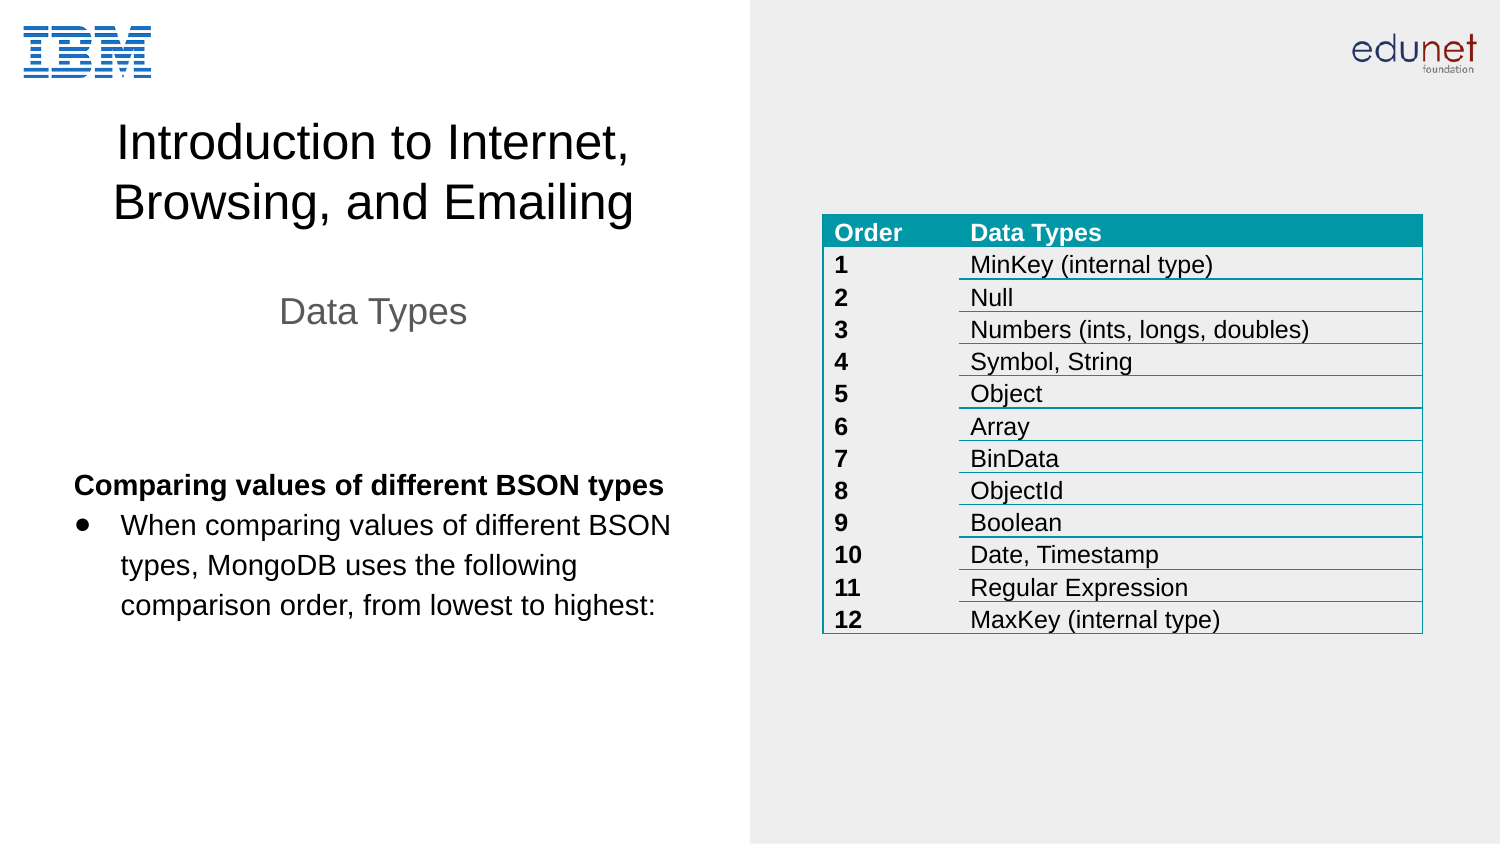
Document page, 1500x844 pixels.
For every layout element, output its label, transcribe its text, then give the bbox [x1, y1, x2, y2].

table_cell Regular Expression [959, 570, 1422, 601]
subtitle Data Types [41, 257, 706, 363]
title Introduction to Internet, Browsing, and Emailing [41, 117, 706, 223]
table_cell 12 [824, 601, 959, 633]
list Comparing values of different BSON types When comparing values of different BSON types, MongoDB uses the following comparison order, from lowest to highest: [58, 397, 689, 685]
table_cell BinData [959, 441, 1422, 472]
table_cell 8 [824, 473, 959, 505]
table_cell Boolean [959, 505, 1422, 536]
table_header Order [824, 215, 959, 247]
table_cell Symbol, String [959, 344, 1422, 375]
table_cell 4 [824, 344, 959, 376]
table_cell Numbers (ints, longs, doubles) [959, 312, 1422, 343]
table_cell 1 [824, 247, 959, 279]
picture [1350, 26, 1480, 78]
table_cell 10 [824, 537, 959, 569]
table_header Data Types [959, 215, 1422, 246]
table_cell Null [959, 280, 1422, 311]
table_cell 2 [824, 279, 959, 311]
table_cell Array [959, 409, 1422, 440]
table_cell MinKey (internal type) [959, 247, 1422, 278]
table_cell MaxKey (internal type) [959, 602, 1422, 633]
table_cell Date, Timestamp [959, 538, 1422, 569]
table_cell 3 [824, 311, 959, 344]
table_cell Object [959, 376, 1422, 407]
table_cell 11 [824, 569, 959, 601]
table_cell ObjectId [959, 473, 1422, 504]
table_cell 7 [824, 440, 959, 473]
table_cell 9 [824, 505, 959, 537]
table_cell 6 [824, 408, 959, 440]
table_cell 5 [824, 376, 959, 408]
picture [23, 26, 151, 78]
